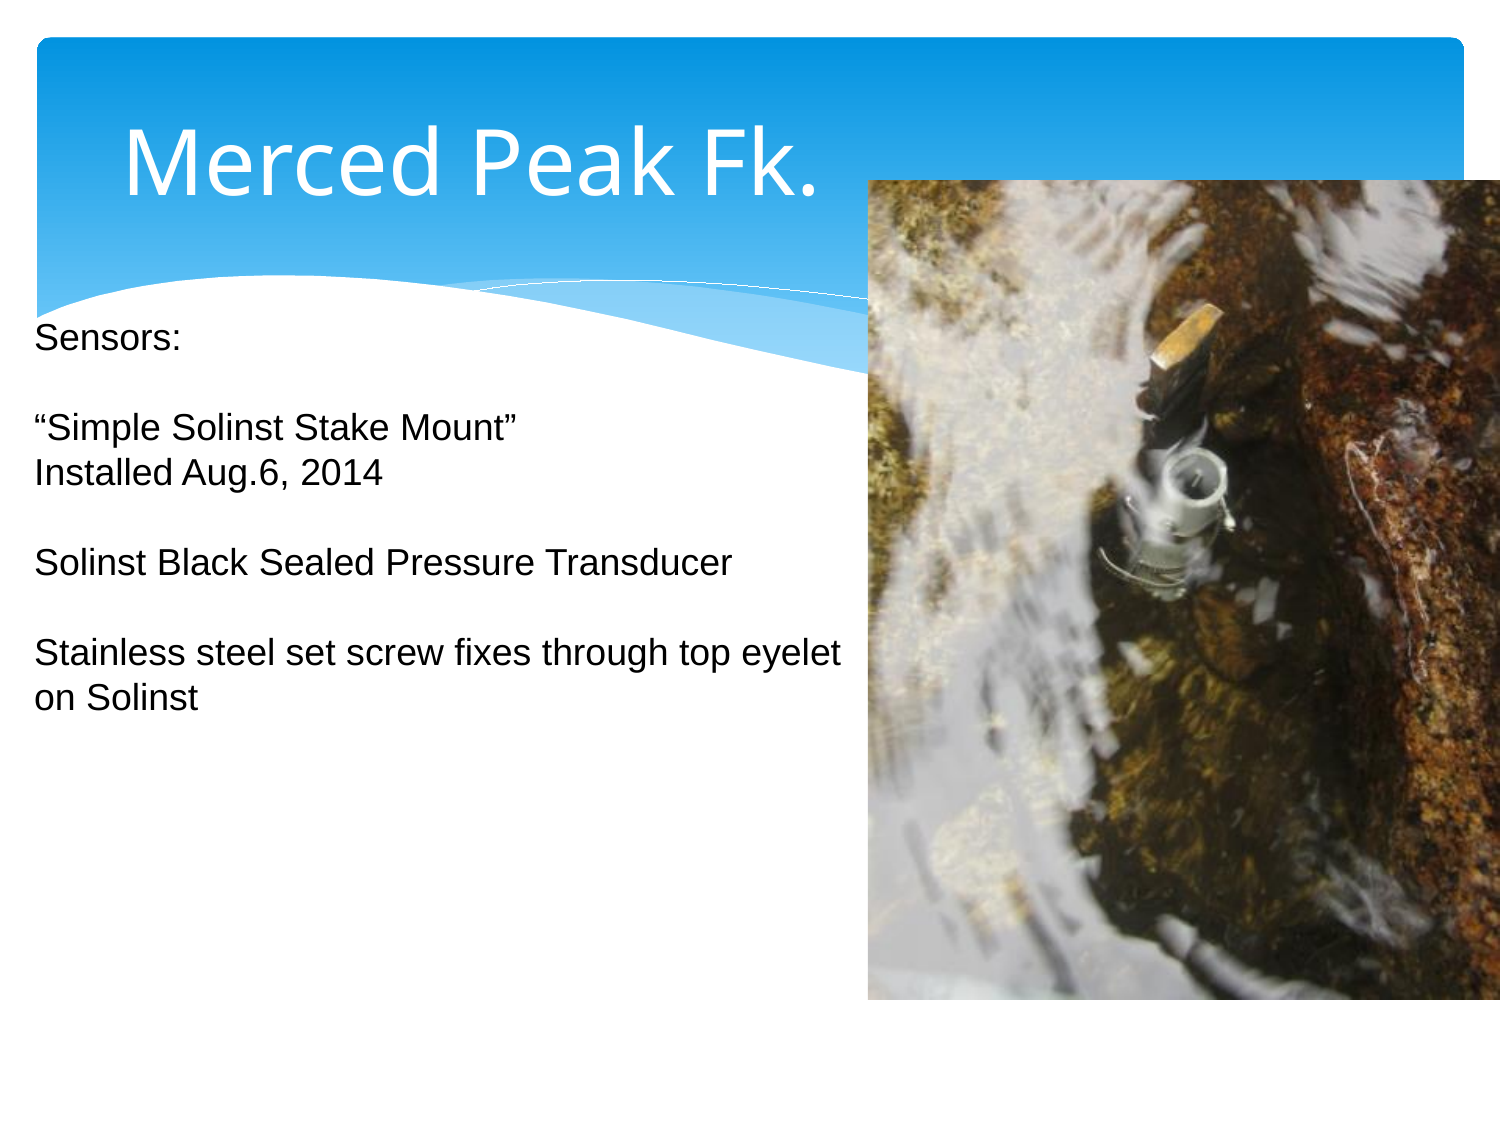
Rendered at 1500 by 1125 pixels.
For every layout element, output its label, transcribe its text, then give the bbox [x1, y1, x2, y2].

picture [867, 180, 1500, 1000]
text_box Sensors: “Simple Solinst Stake Mount” Installed Aug.6, 2014 Solinst Black Sealed Pressure Transducer Stainless steel set screw fixes through top eyelet on Solinst [19, 305, 861, 726]
title Merced Peak Fk. [75, 55, 868, 261]
